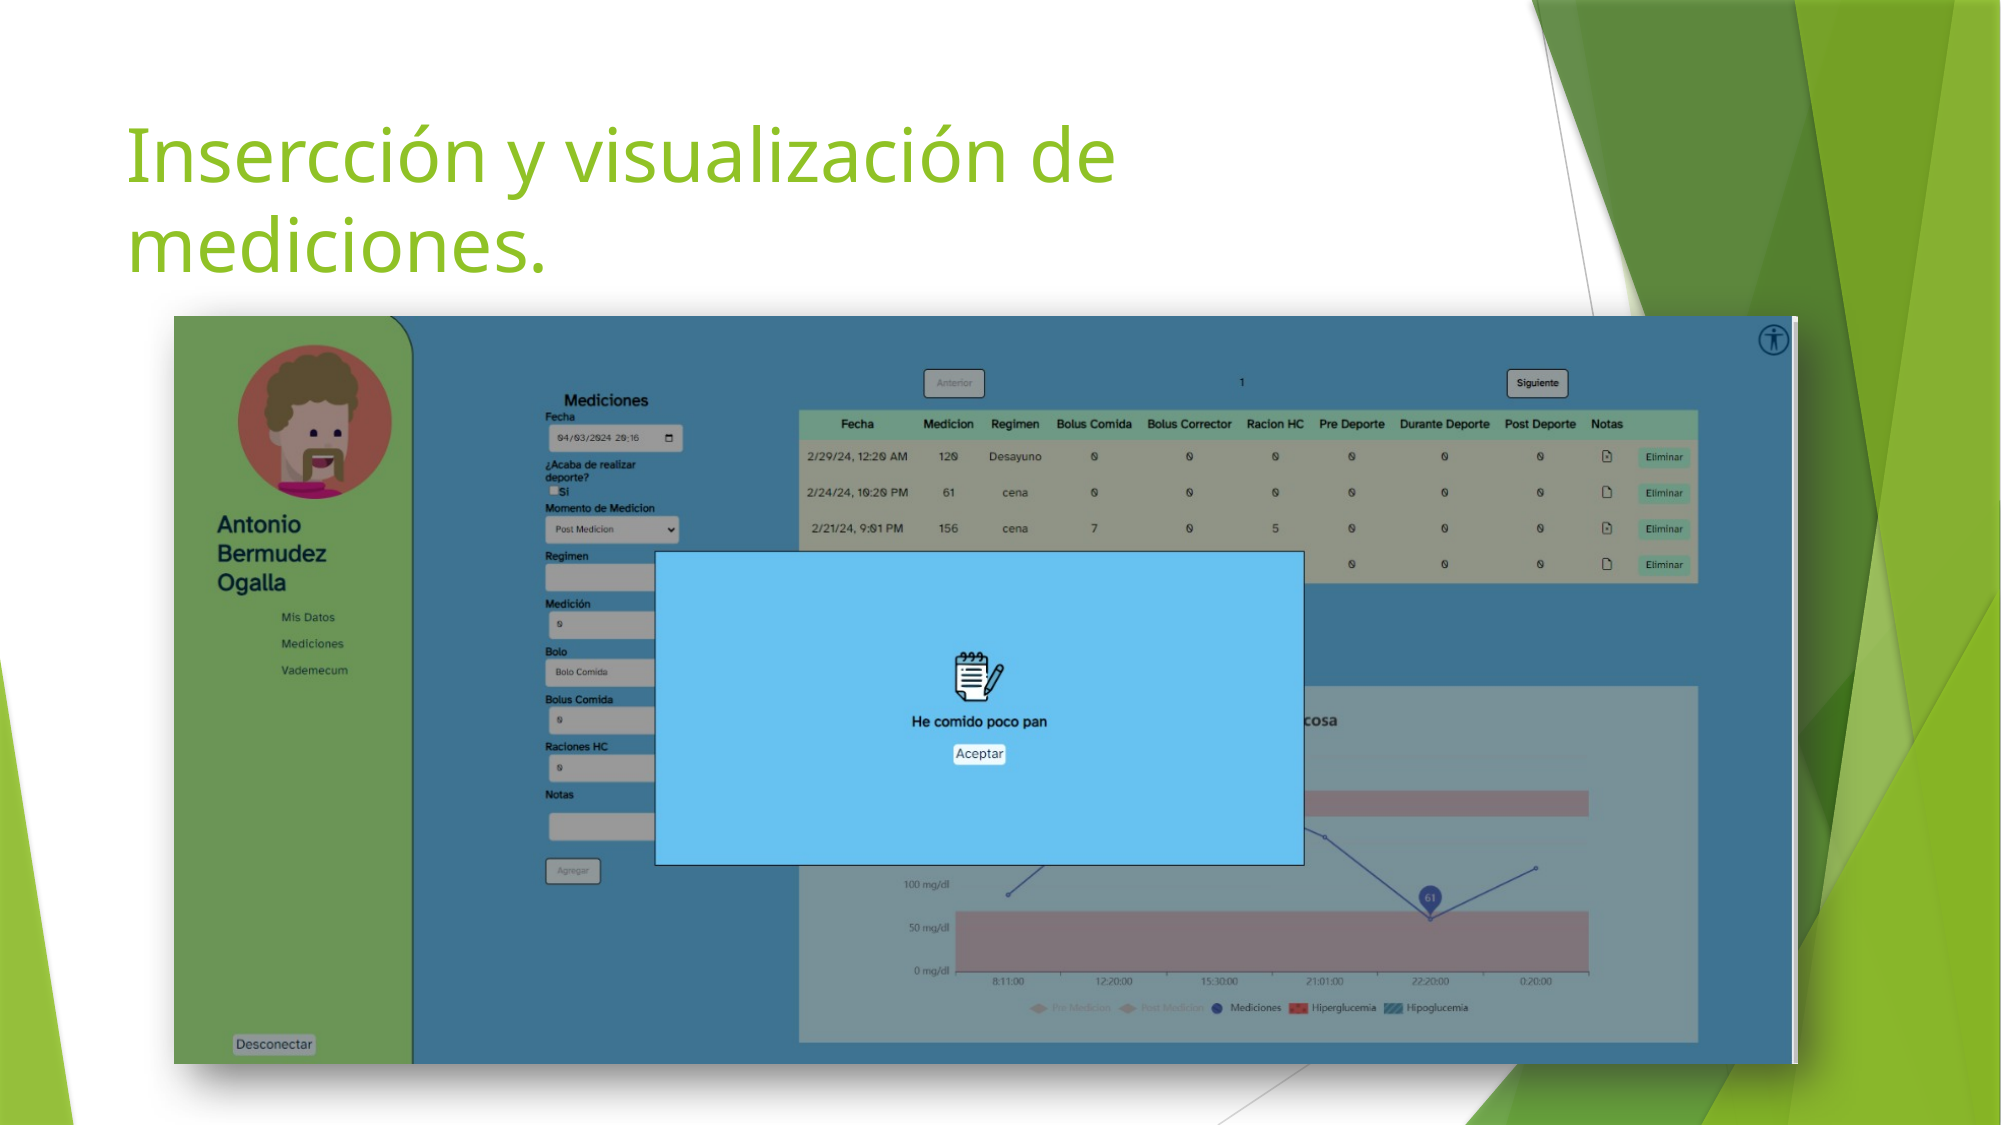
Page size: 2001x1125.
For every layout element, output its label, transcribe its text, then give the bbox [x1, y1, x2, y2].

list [173, 316, 1799, 1064]
title Insercción y visualización de mediciones. [111, 99, 1522, 317]
